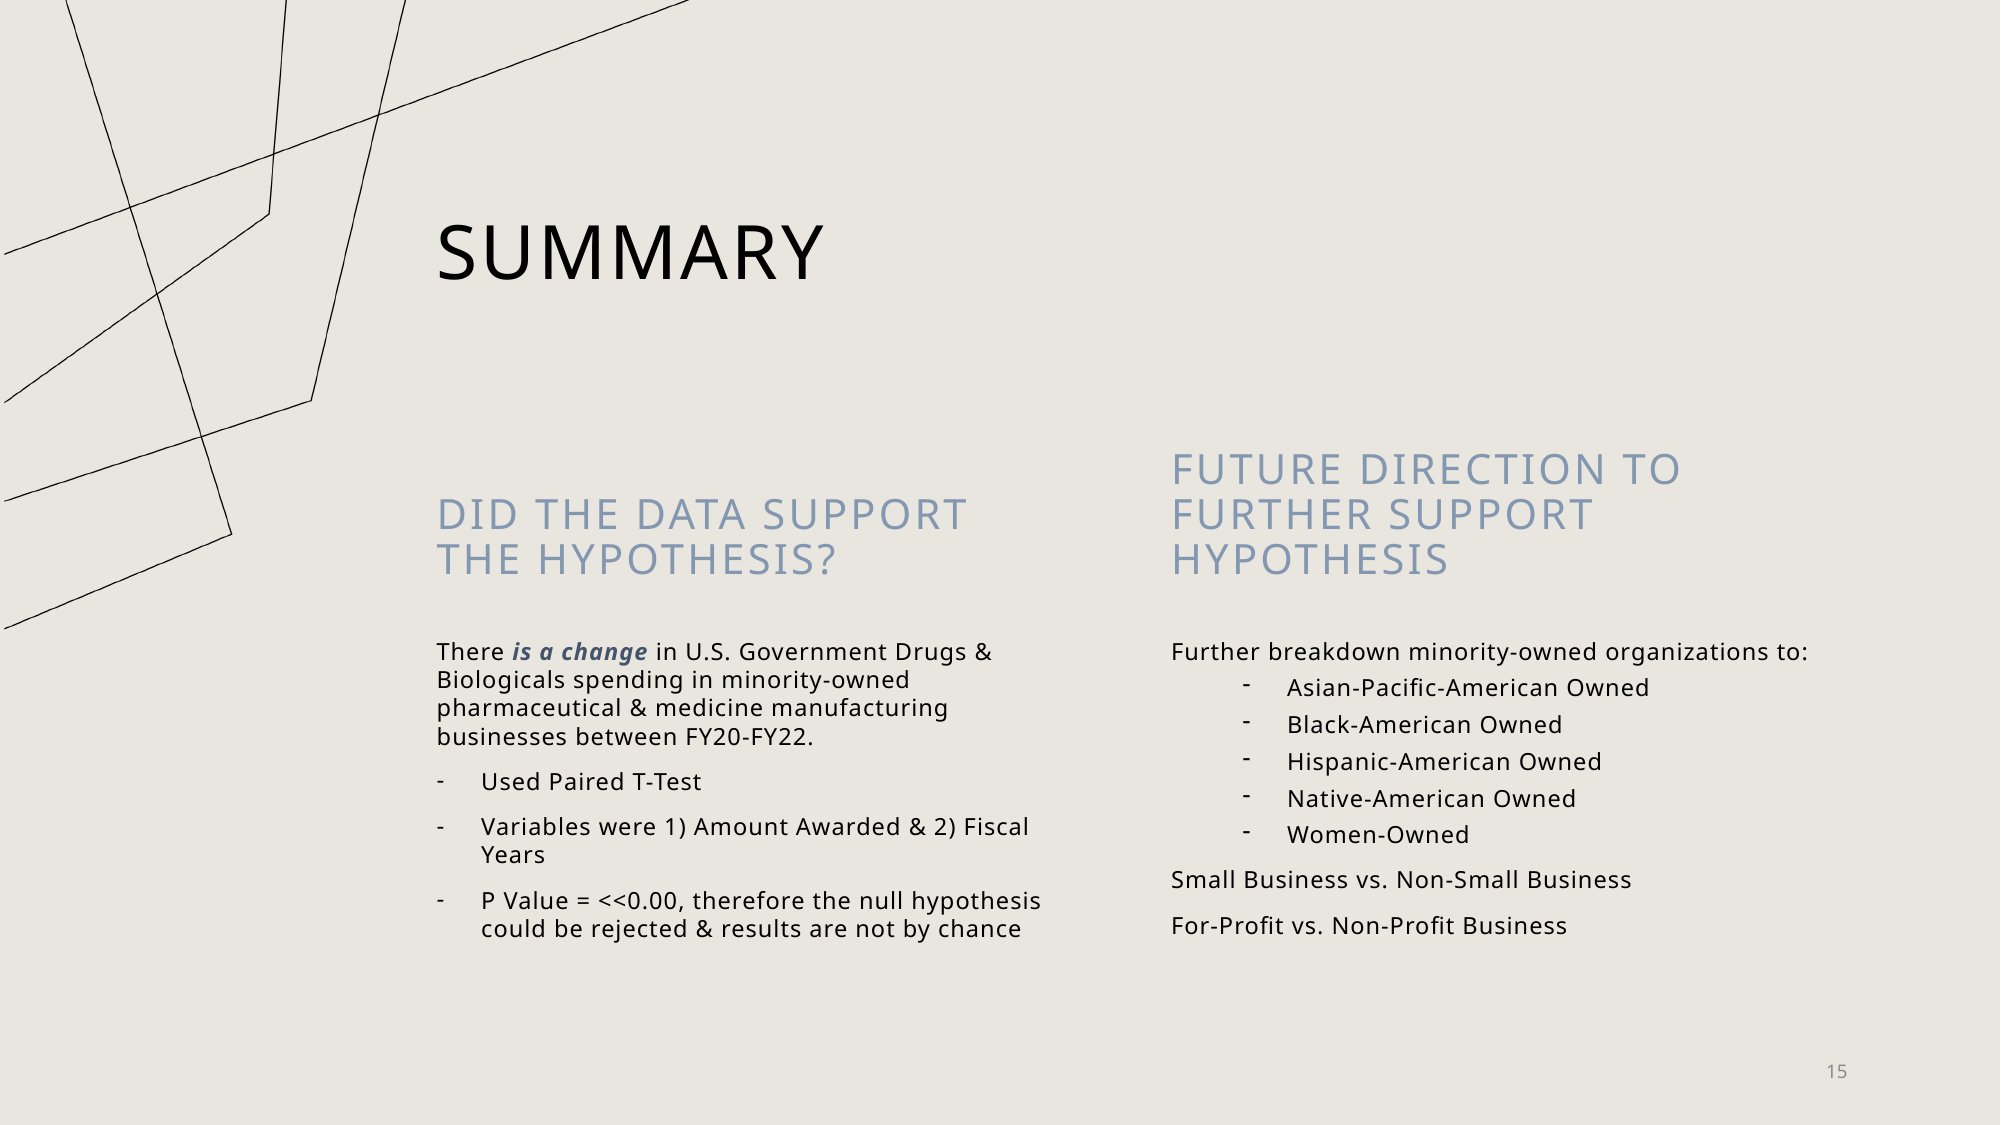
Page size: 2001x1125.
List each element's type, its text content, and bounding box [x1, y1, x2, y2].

list DID THE DATA SUPPORT THE HYPOTHESIS? [421, 455, 1066, 591]
slide_number 15 [1412, 1042, 1863, 1103]
picture [4, 0, 721, 642]
list Further breakdown minority-owned organizations to: Asian-Pacific-American Owned Black-American Owned Hispanic-American Owned Native-American Owned Women-Owned Small Business vs. Non-Small Business For-Profit vs. Non-Profit Business [1155, 629, 1833, 957]
list There is a change in U.S. Government Drugs & Biologicals spending in minority-owned pharmaceutical & medicine manufacturing businesses between FY20-FY22. Used Paired T-Test Variables were 1) Amount Awarded & 2) Fiscal Years P Value = <<0.00, therefore the null hypothesis could be rejected & results are not by chance [421, 629, 1066, 957]
list FUTURE DIRECTION TO FURTHER SUPPORT HYPOTHESIS [1155, 455, 1863, 591]
title SUMMARY [421, 146, 1804, 364]
